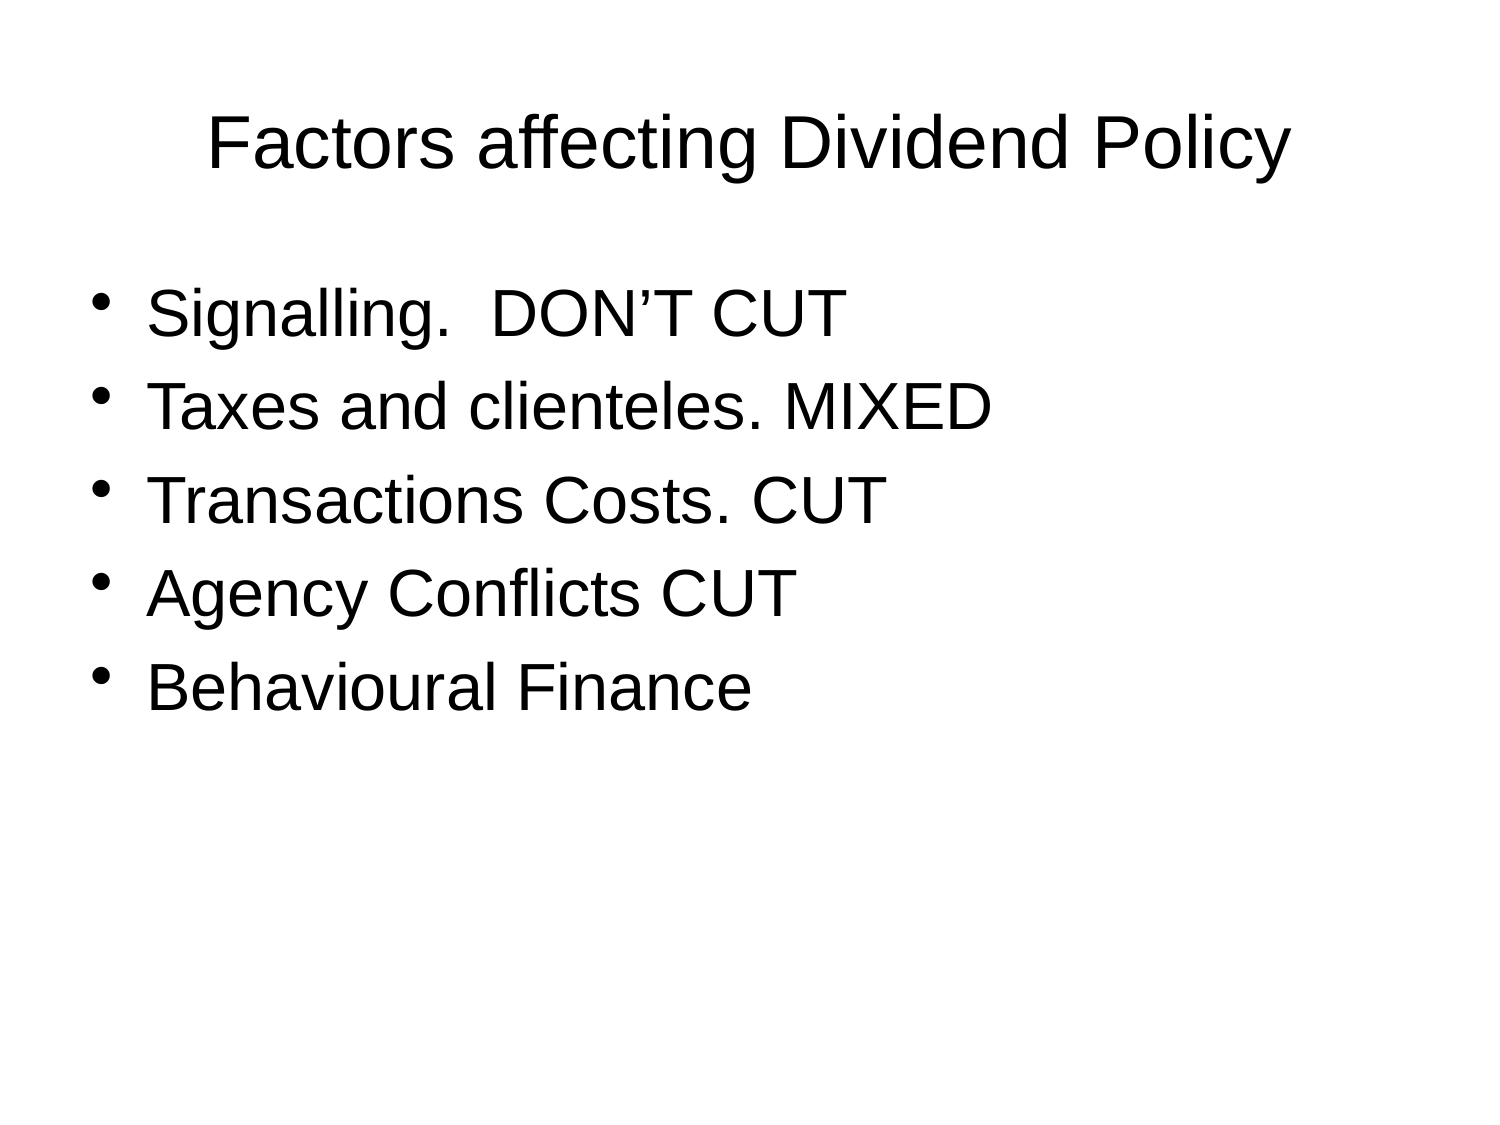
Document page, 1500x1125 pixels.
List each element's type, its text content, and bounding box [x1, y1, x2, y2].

list Signalling. DON’T CUT Taxes and clienteles. MIXED Transactions Costs. CUT Agency Conflicts CUT Behavioural Finance [74, 262, 1426, 1006]
title Factors affecting Dividend Policy [74, 44, 1426, 233]
